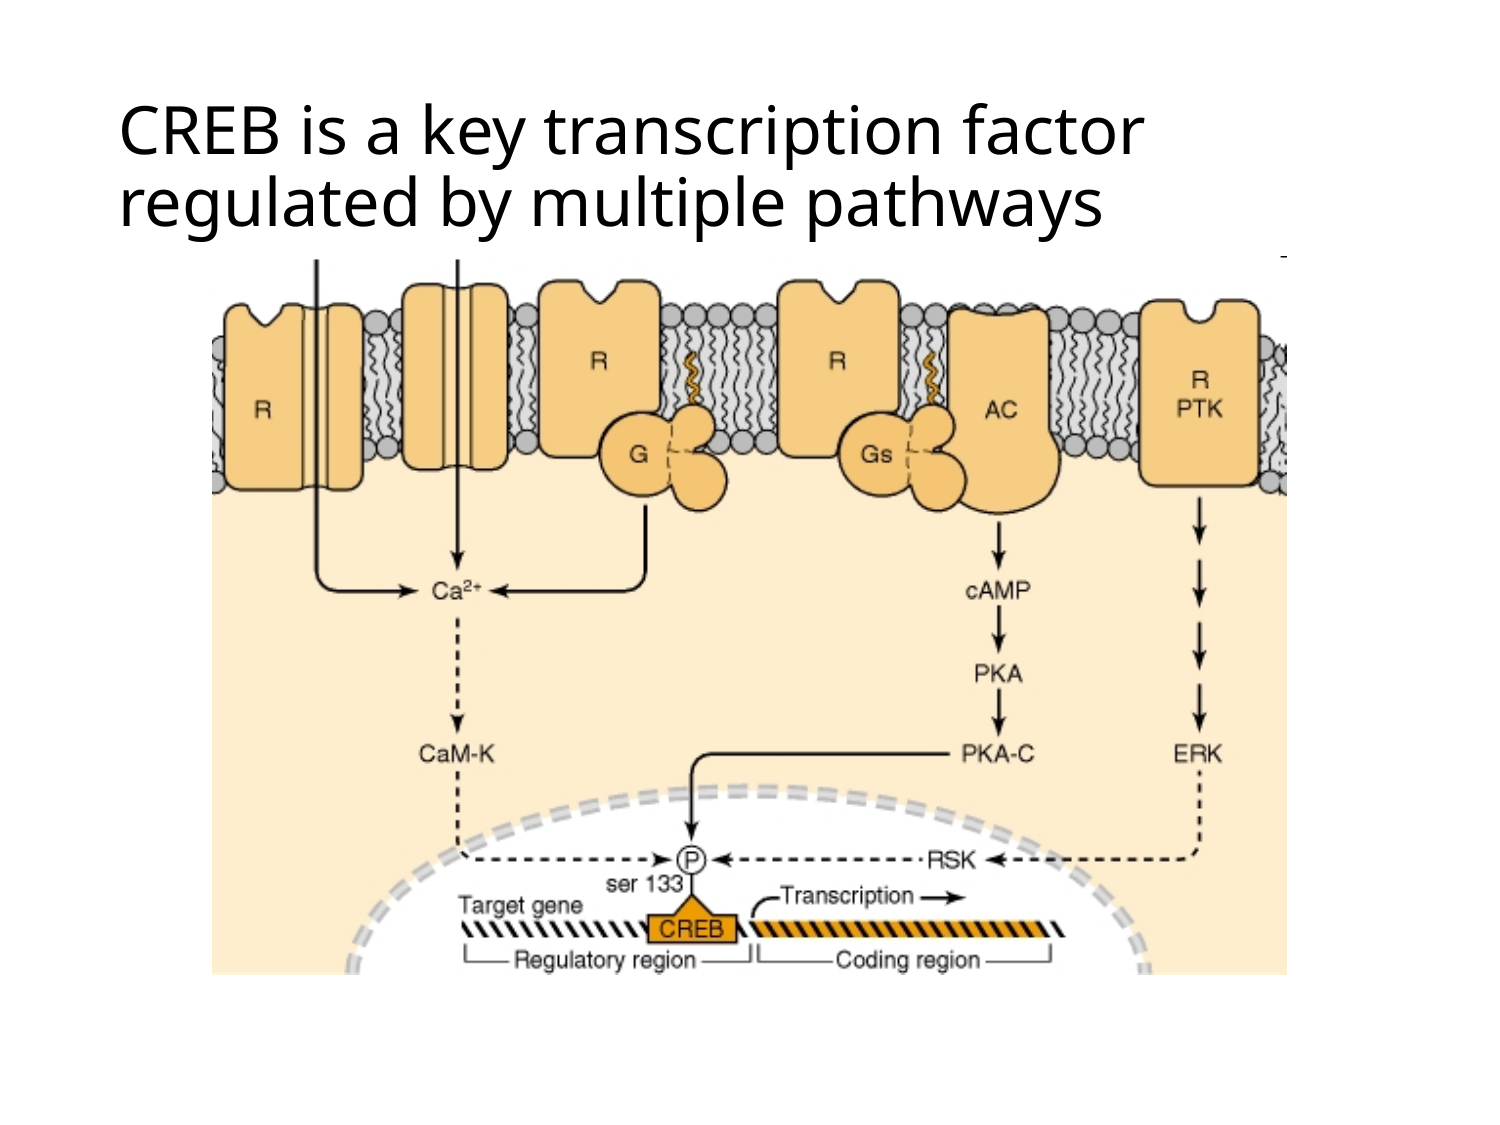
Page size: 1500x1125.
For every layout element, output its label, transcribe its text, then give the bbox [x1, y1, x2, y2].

title CREB is a key transcription factor regulated by multiple pathways [103, 59, 1397, 278]
picture [212, 256, 1287, 975]
